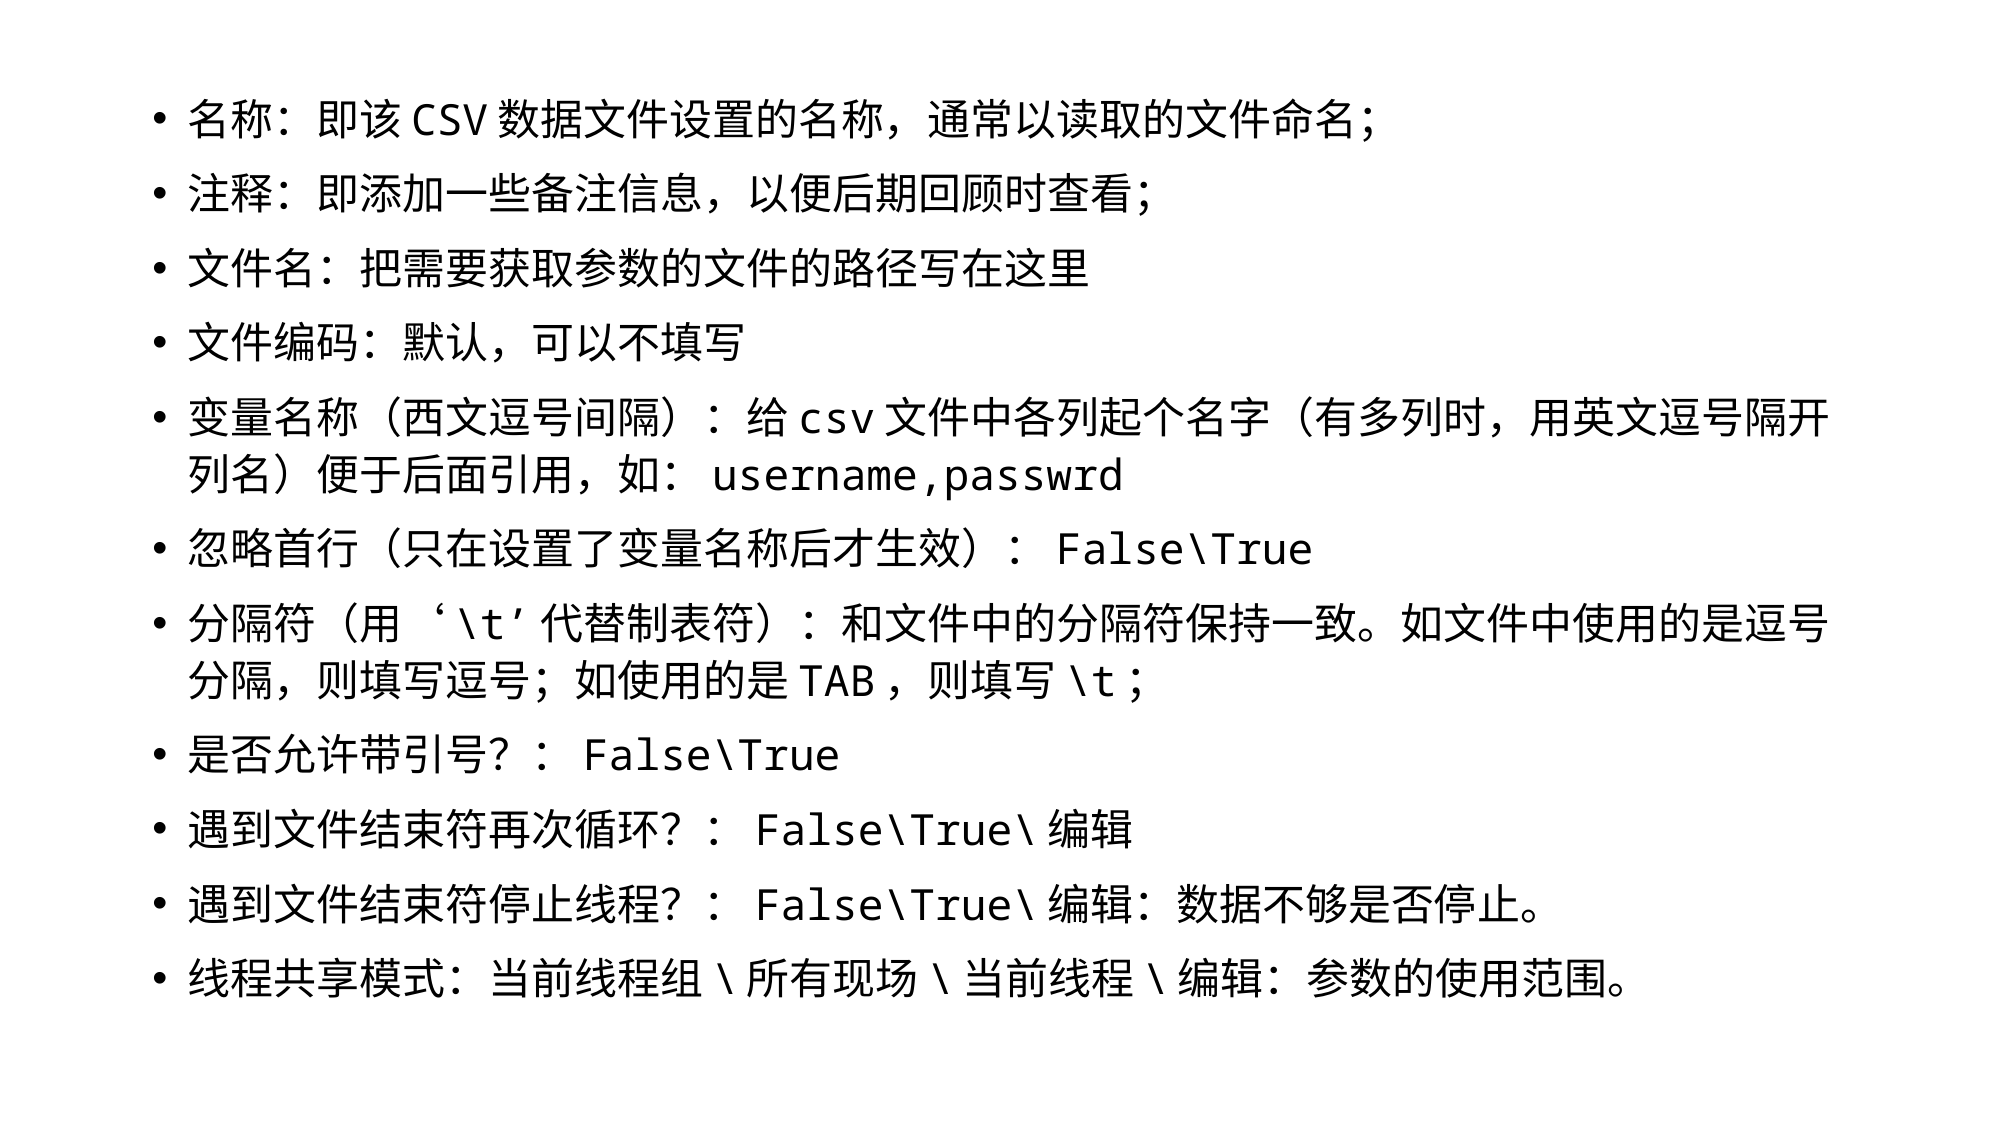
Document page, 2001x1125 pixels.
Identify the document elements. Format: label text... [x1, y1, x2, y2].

list 名称：即该CSV数据文件设置的名称，通常以读取的文件命名； 注释：即添加一些备注信息，以便后期回顾时查看； 文件名：把需要获取参数的文件的路径写在这里 文件编码：默认，可以不填写 变量名称（西文逗号间隔）：给csv文件中各列起个名字（有多列时，用英文逗号隔开列名）便于后面引用，如：username,passwrd 忽略首行（只在设置了变量名称后才生效）：False\True 分隔符（用‘\t’代替制表符）：和文件中的分隔符保持一致。如文件中使用的是逗号分隔，则填写逗号；如使用的是TAB，则填写\t； 是否允许带引号？：False\True 遇到文件结束符再次循环？：False\True\编辑 遇到文件结束符停止线程？：False\True\编辑：数据不够是否停止。 线程共享模式：当前线程组\所有现场\当前线程\编辑：参数的使用范围。 [137, 79, 1863, 1014]
